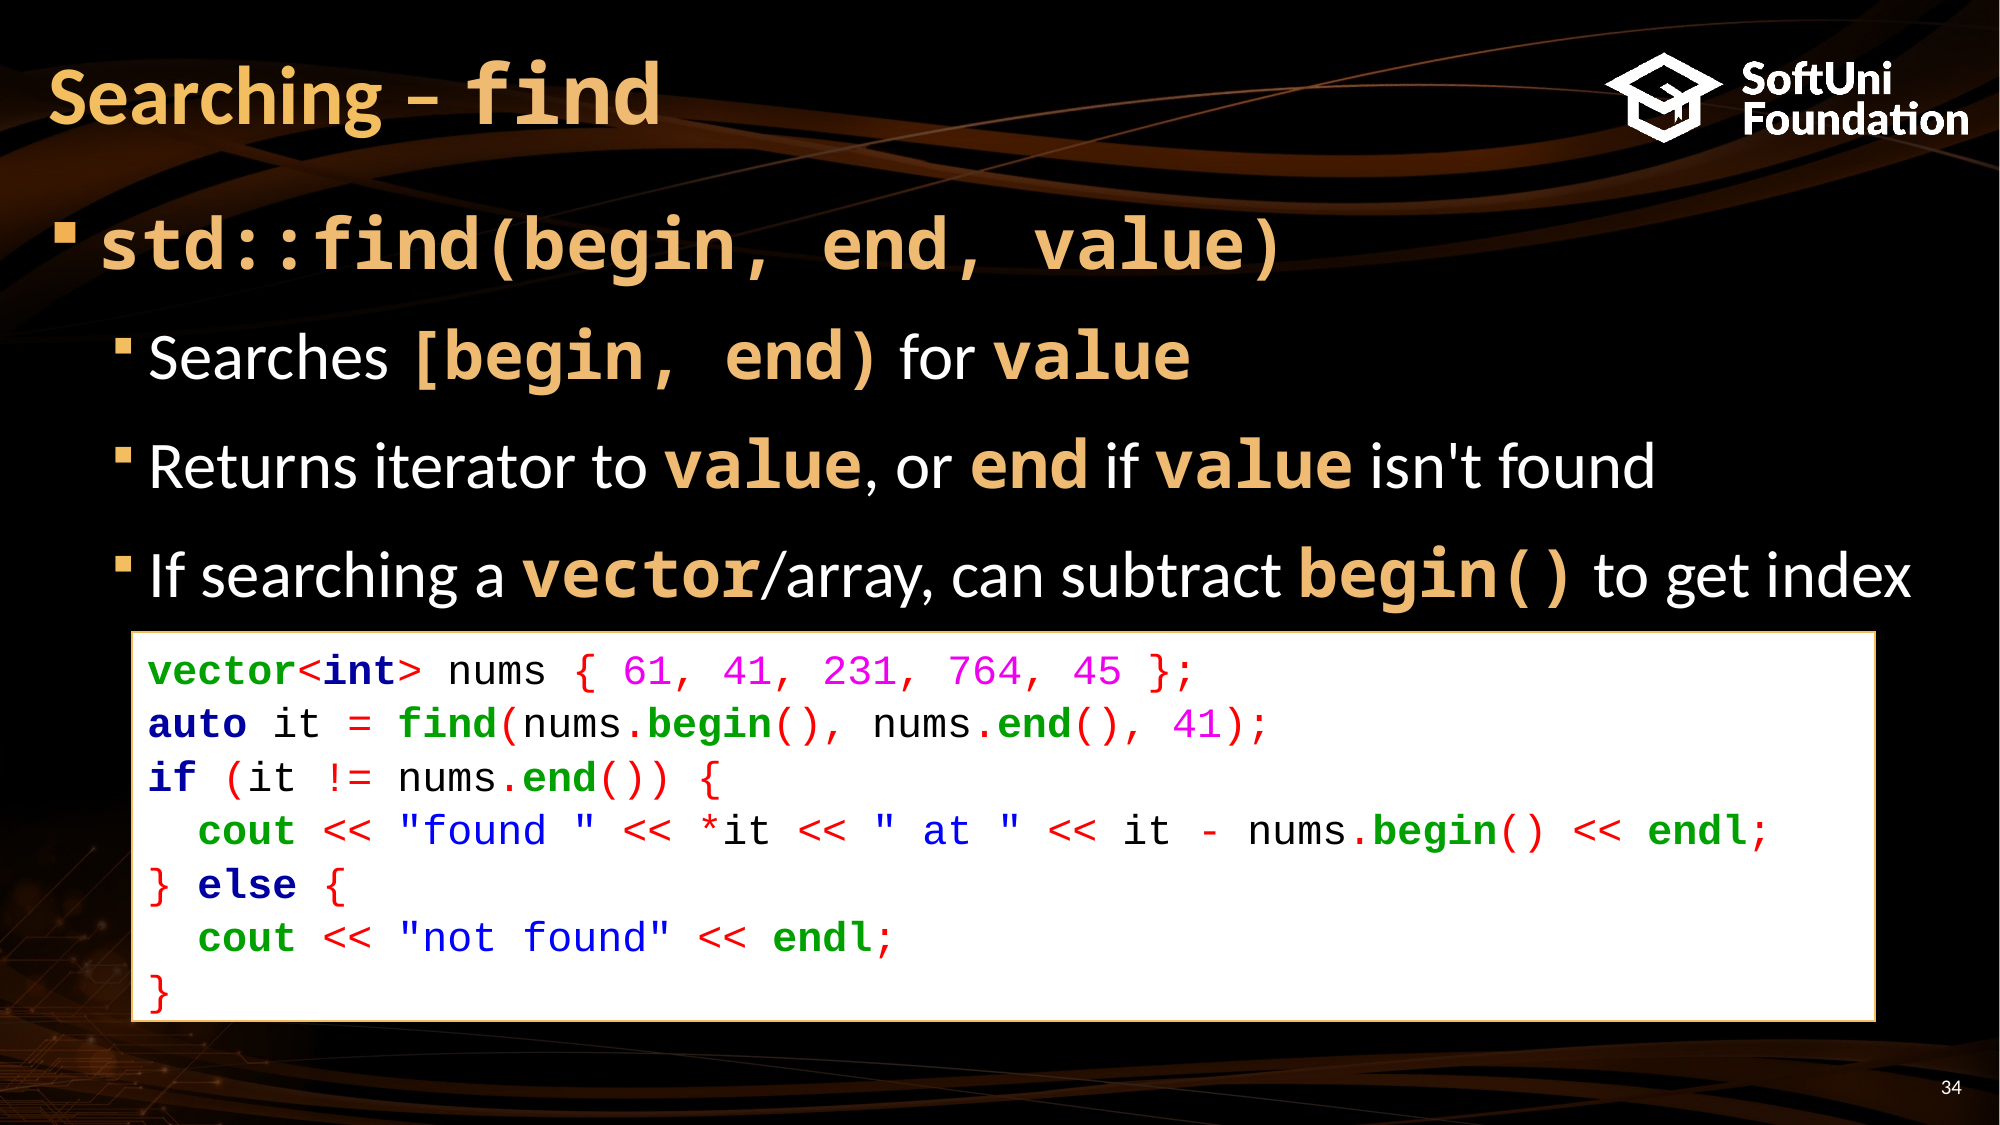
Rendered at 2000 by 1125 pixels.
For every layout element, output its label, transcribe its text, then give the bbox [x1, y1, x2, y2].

picture [0, 0, 2000, 1125]
title Searching – find [30, 6, 1602, 189]
list std::find(begin, end, value) Searches [begin, end) for value Returns iterator to value, or end if value isn't found If searching a vector/array, can subtract begin() to get index [31, 188, 1968, 1103]
text_box vector<int> nums { 61, 41, 231, 764, 45 }; auto it = find(nums.begin(), nums.end(), 41); if (it != nums.end()) { cout << "found " << *it << " at " << it - nums.begin() << endl; } else { cout << "not found" << endl; } [131, 631, 1876, 1022]
